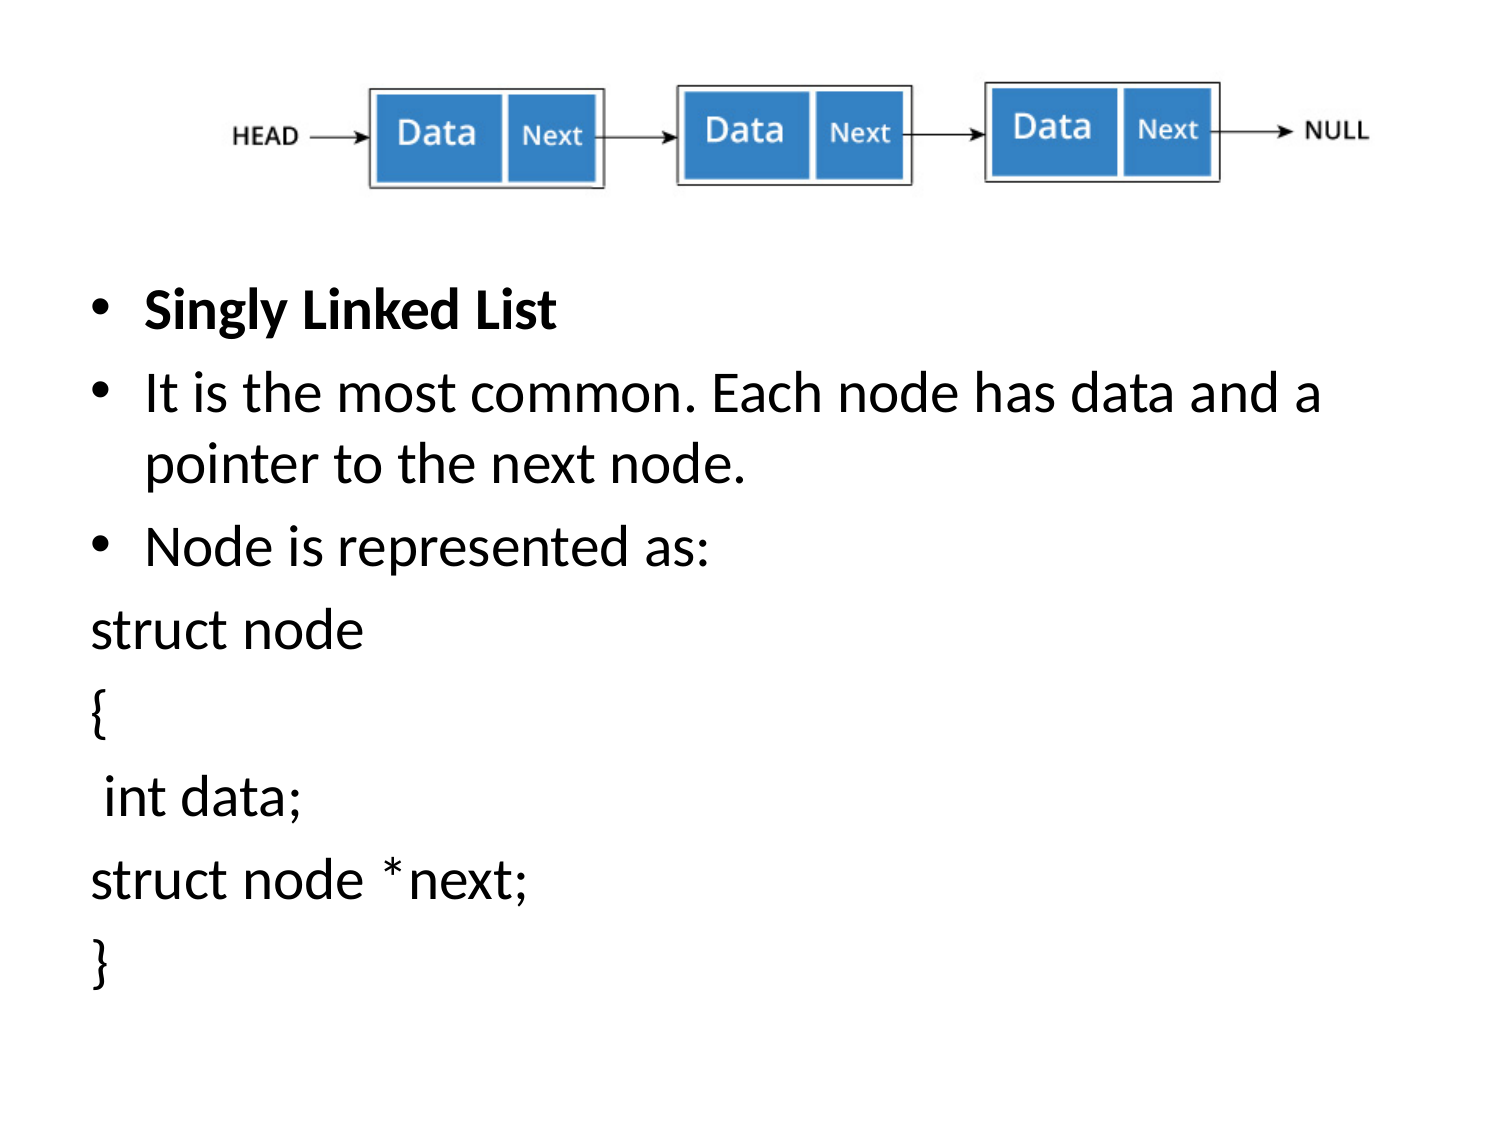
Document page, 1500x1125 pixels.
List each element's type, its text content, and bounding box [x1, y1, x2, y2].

list Singly Linked List It is the most common. Each node has data and a pointer to the next node. Node is represented as: struct node { int data; struct node *next; } [75, 262, 1425, 1005]
picture [210, 46, 1404, 227]
